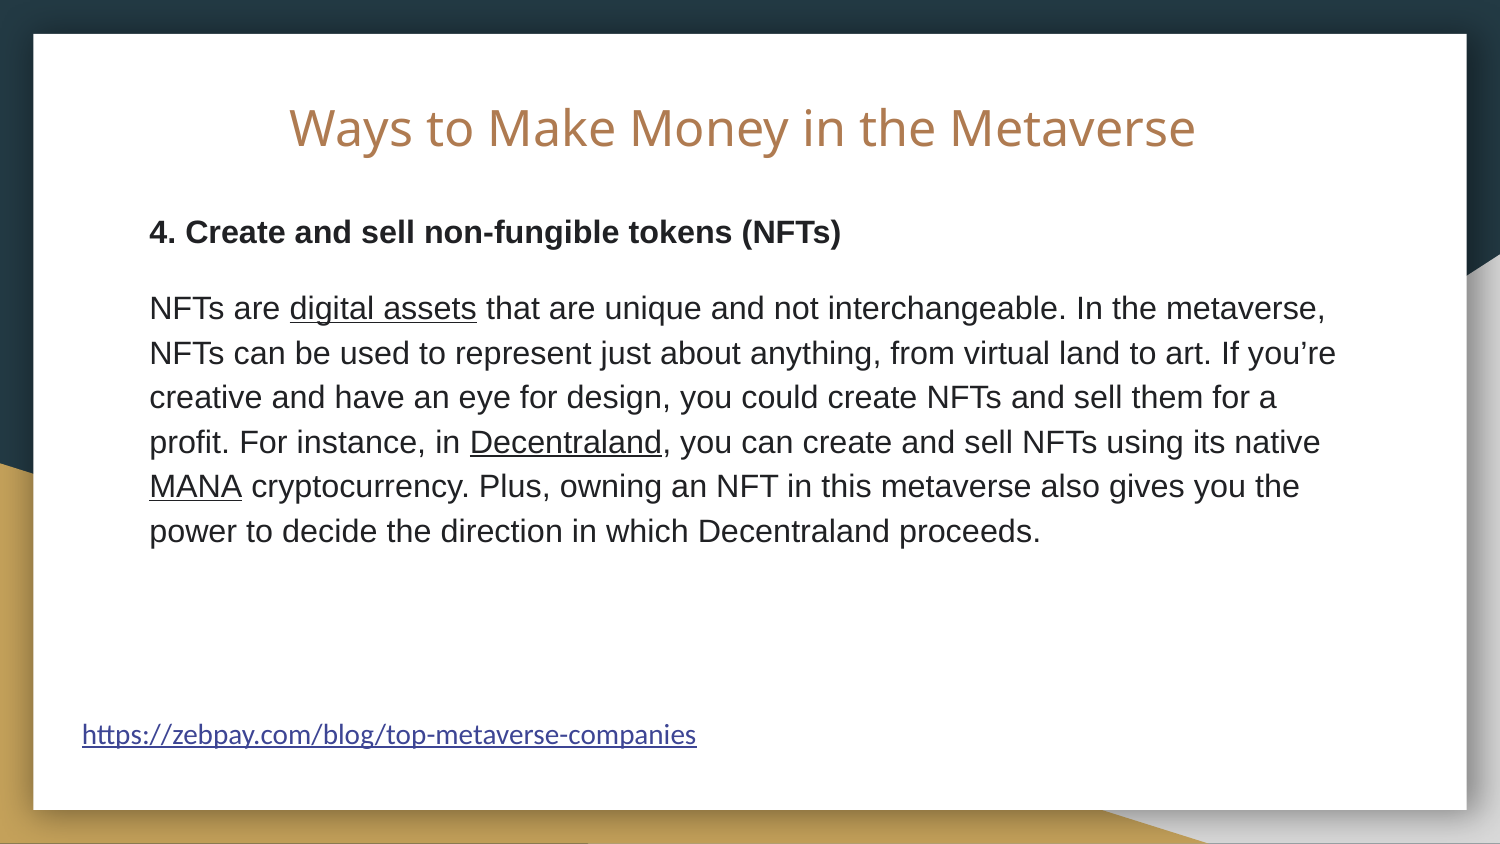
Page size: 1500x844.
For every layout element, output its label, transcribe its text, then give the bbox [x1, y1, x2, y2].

text_box https://zebpay.com/blog/top-metaverse-companies [60, 665, 1440, 766]
title Ways to Make Money in the Metaverse [134, 81, 1366, 172]
list 4. Create and sell non-fungible tokens (NFTs) NFTs are digital assets that are unique and not interchangeable. In the metaverse, NFTs can be used to represent just about anything, from virtual land to art. If you’re creative and have an eye for design, you could create NFTs and sell them for a profit. For instance, in Decentraland, you can create and sell NFTs using its native MANA cryptocurrency. Plus, owning an NFT in this metaverse also gives you the power to decide the direction in which Decentraland proceeds. [134, 185, 1366, 665]
